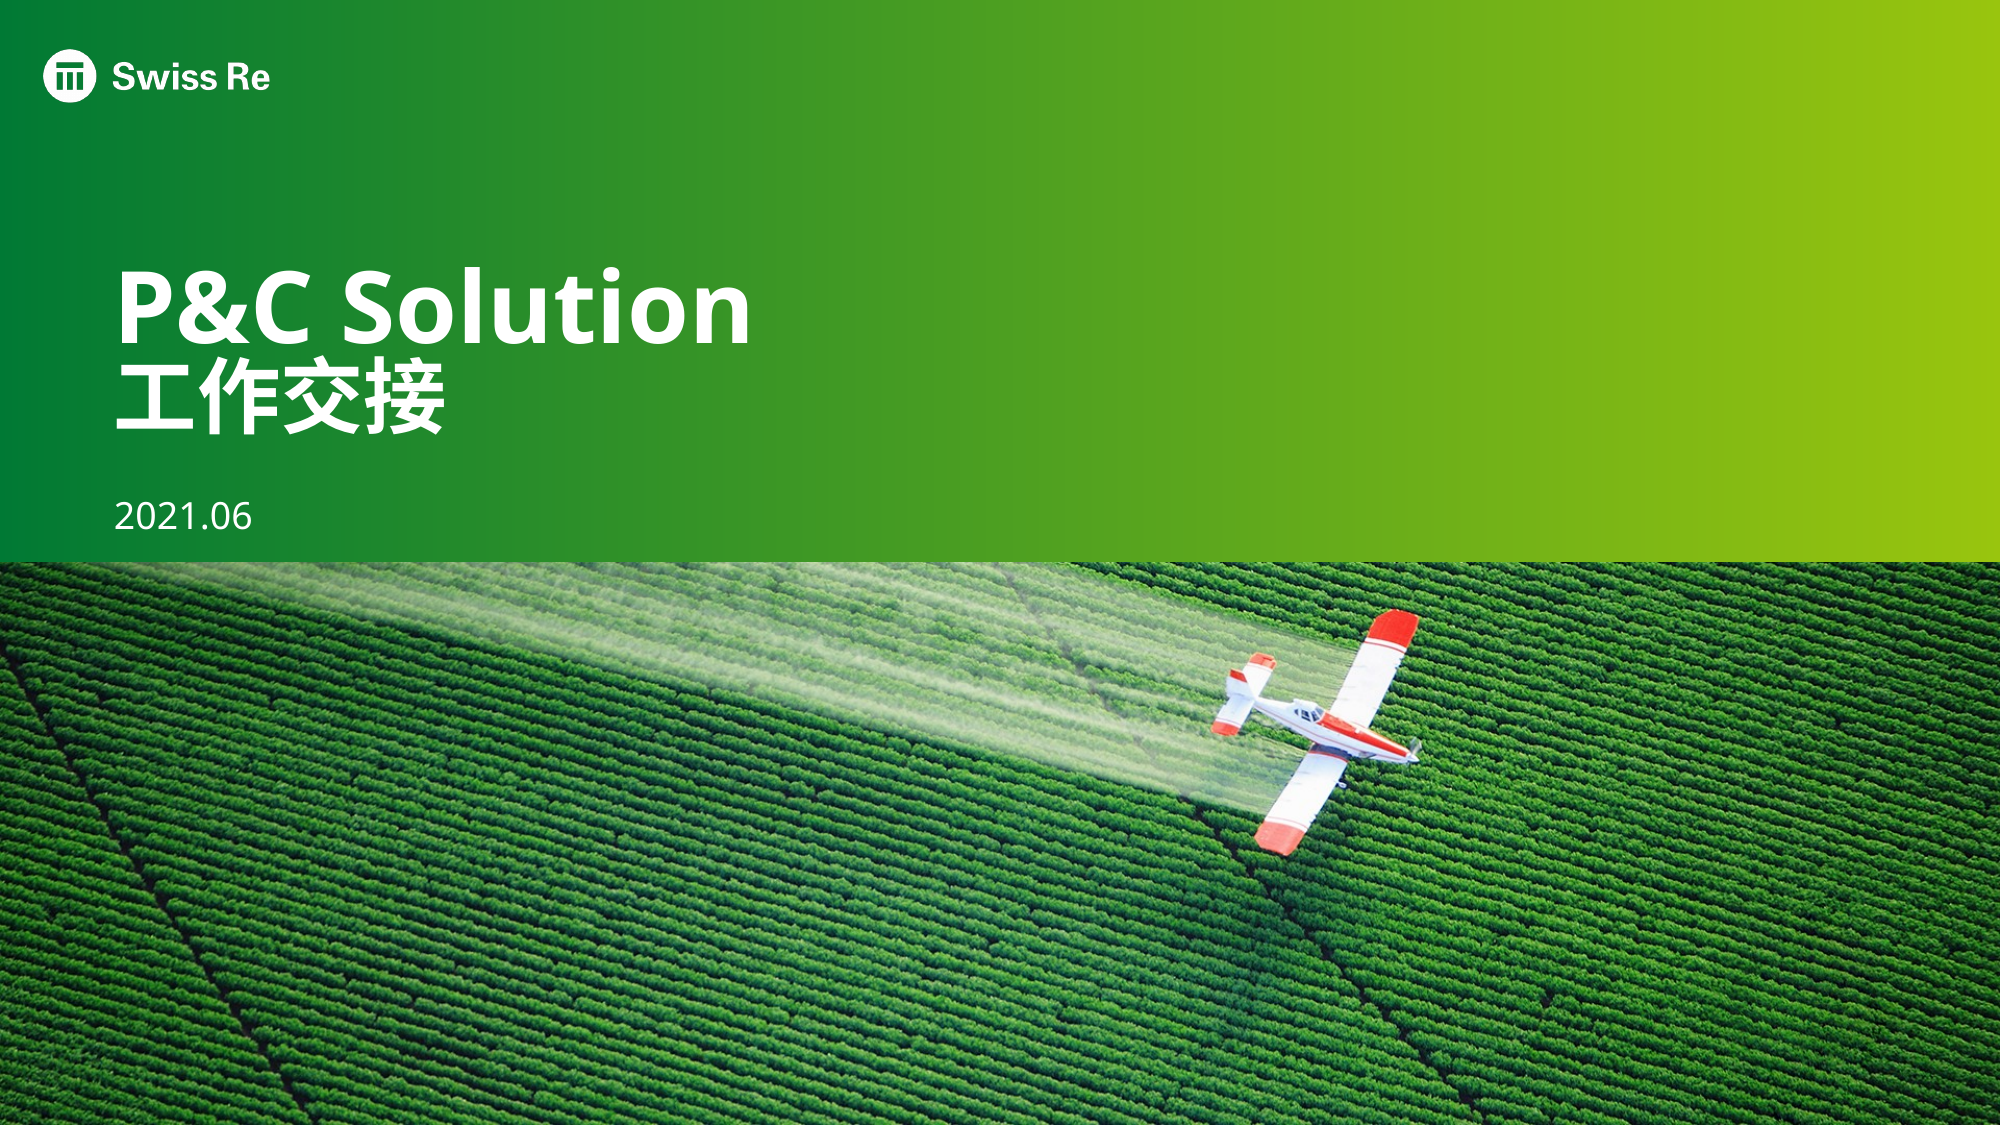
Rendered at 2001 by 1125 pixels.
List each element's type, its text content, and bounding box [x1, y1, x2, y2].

subtitle 2021.06 [114, 491, 1741, 539]
picture [43, 49, 270, 103]
picture [0, 562, 2000, 1125]
title P&C Solution 工作交接 [114, 267, 1741, 480]
